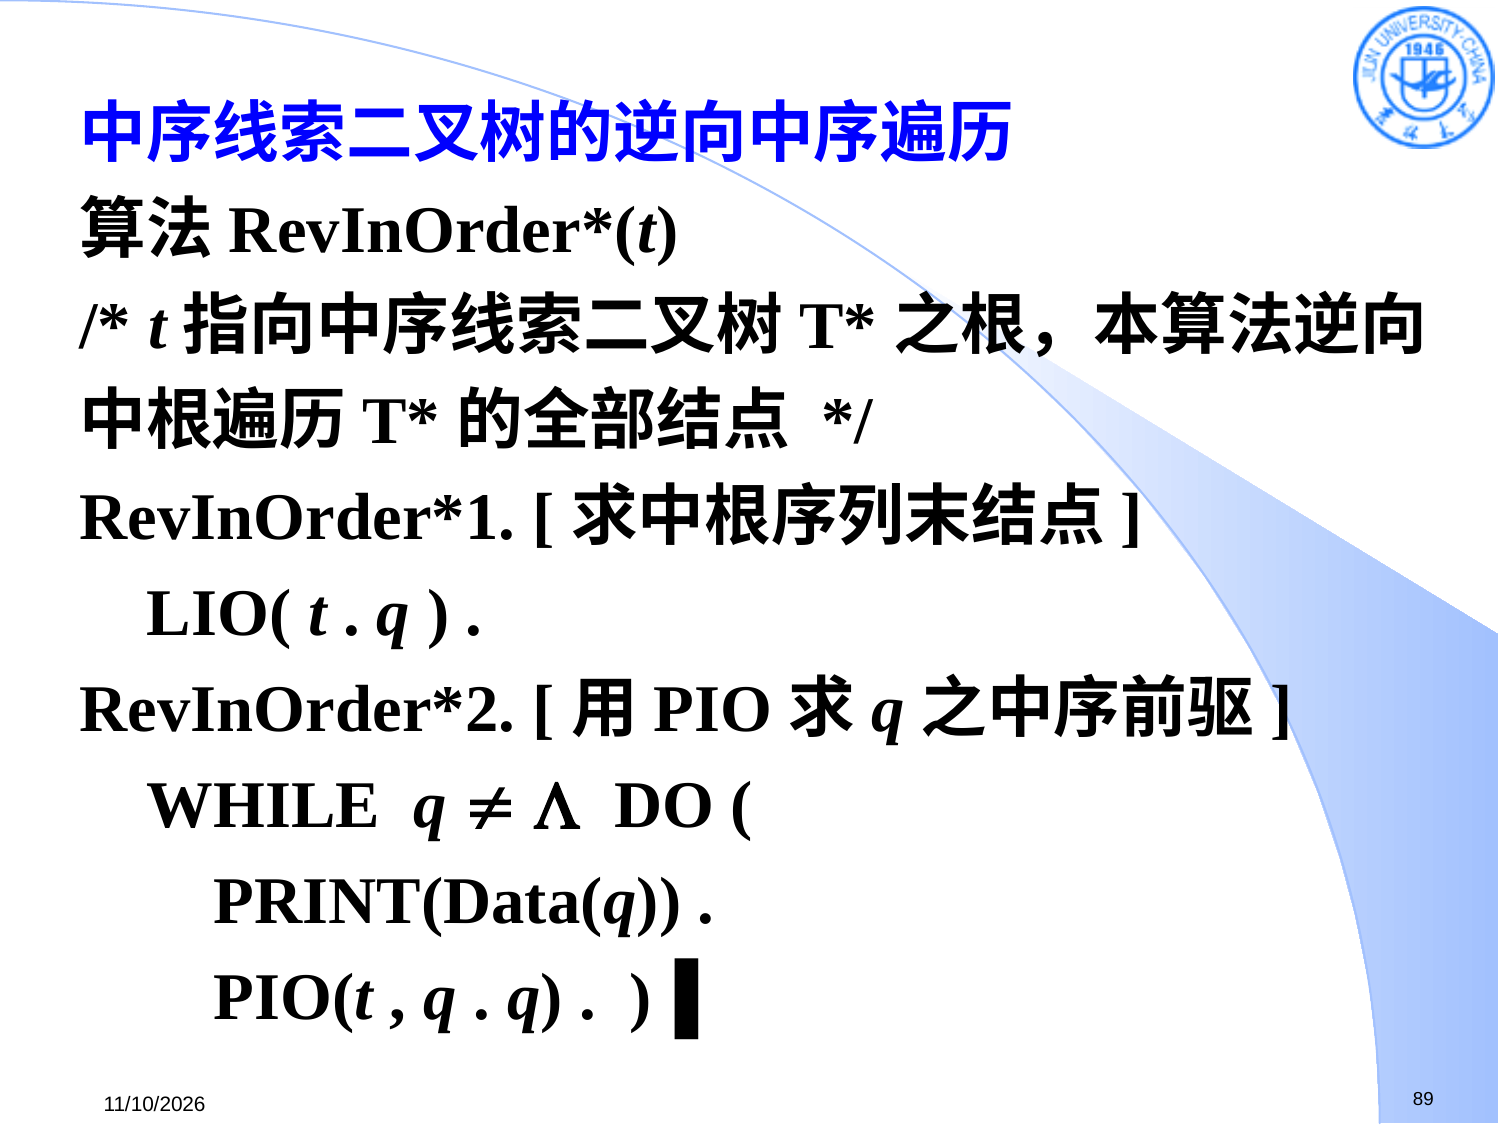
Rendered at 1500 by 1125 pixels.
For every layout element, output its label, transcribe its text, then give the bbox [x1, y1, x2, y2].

text_box 中序线索二叉树的逆向中序遍历 算法RevInOrder*(t) /* t指向中序线索二叉树T*之根，本算法逆向中根遍历T*的全部结点 */ RevInOrder*1. [求中根序列末结点] LIO( t . q ) . RevInOrder*2. [用PIO求q之中序前驱] WHILE q   DO ( PRINT(Data(q)) . PIO(t , q . q) . )▐ [64, 66, 1453, 1041]
picture [1353, 6, 1495, 149]
